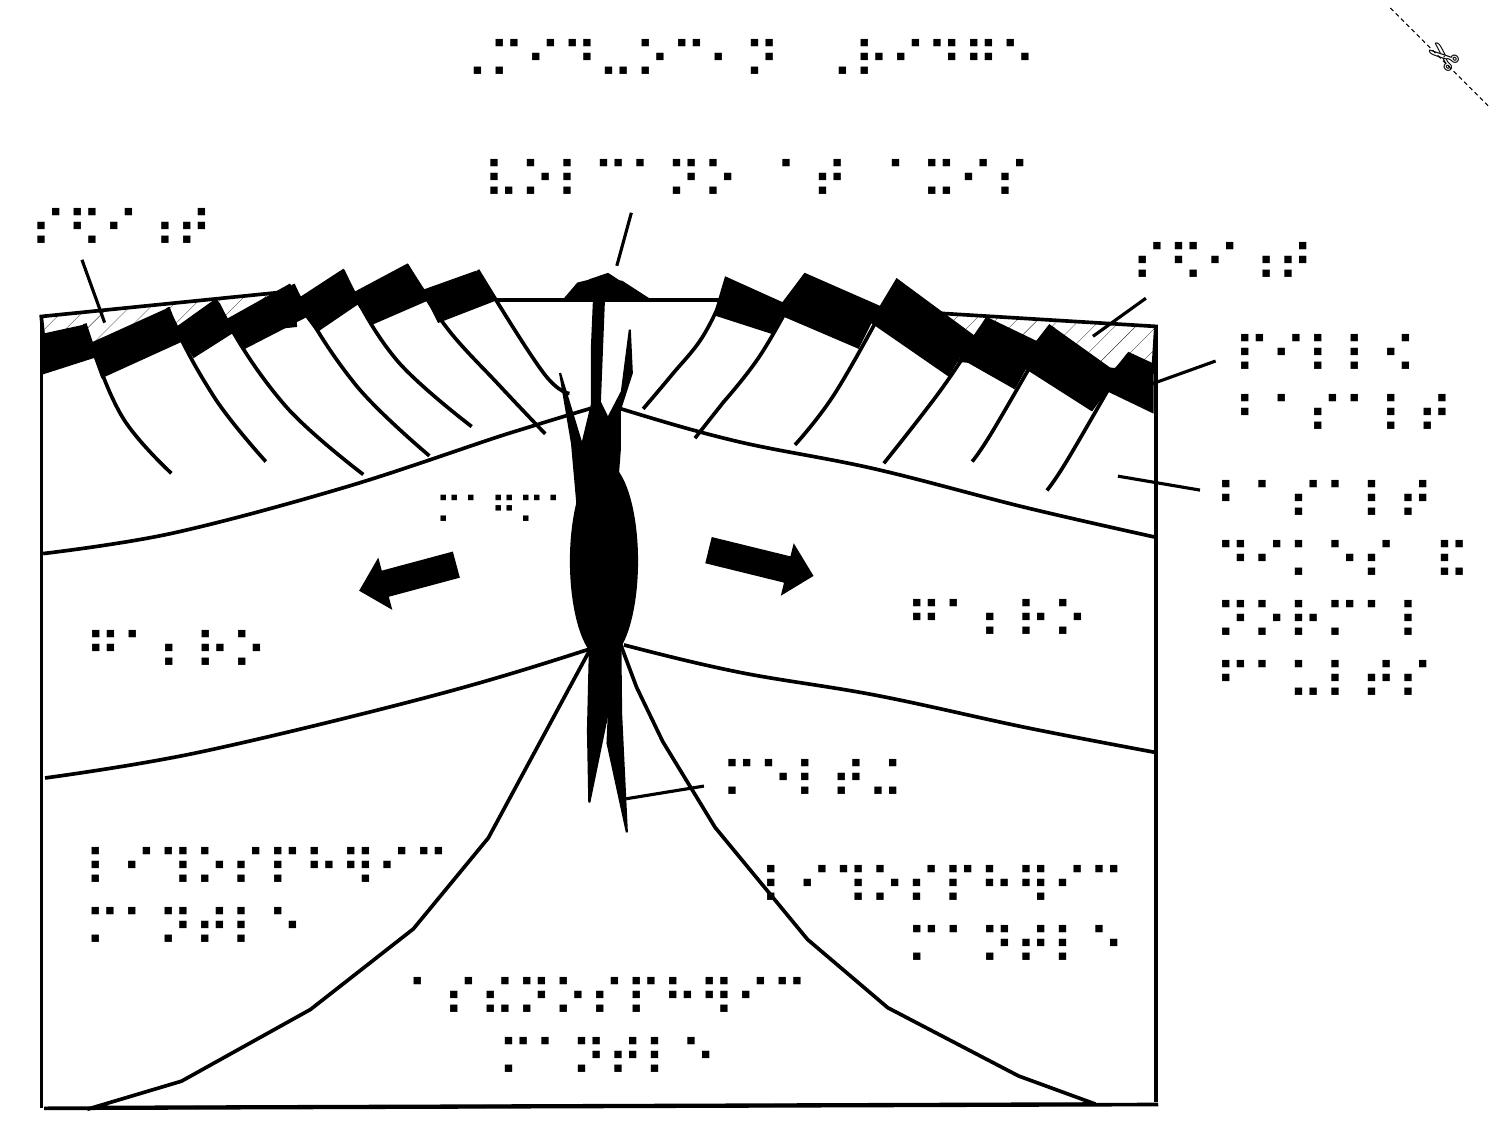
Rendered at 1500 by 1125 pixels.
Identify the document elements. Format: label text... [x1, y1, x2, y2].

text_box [1147, 361, 1216, 386]
text_box ⠏⠊⠇⠇⠪⠀ ⠃⠁⠎⠁⠇⠞ [1219, 315, 1468, 451]
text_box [1117, 476, 1200, 491]
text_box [41, 212, 1160, 1109]
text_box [81, 259, 105, 323]
text_box ⠧⠕⠇⠉⠁⠝⠕⠀⠁⠞⠀⠁⠭⠊⠎ [468, 141, 1046, 212]
text_box ⠎⠫⠊⠰⠞ [15, 190, 228, 265]
text_box ⠃⠁⠎⠁⠇⠞ ⠙⠊⠅⠑⠎⠀⠯⠀ ⠝⠕⠗⠍⠁⠇⠀ ⠋⠁⠥⠇⠞⠎ [1200, 462, 1500, 718]
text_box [1390, 8, 1491, 108]
text_box ⠎⠫⠊⠰⠞ [1160, 223, 1329, 299]
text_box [1092, 298, 1146, 337]
text_box ⠠⠍⠊⠙⠤⠕⠉⠂⠝⠀⠠⠗⠊⠙⠛⠑ [437, 21, 1051, 96]
